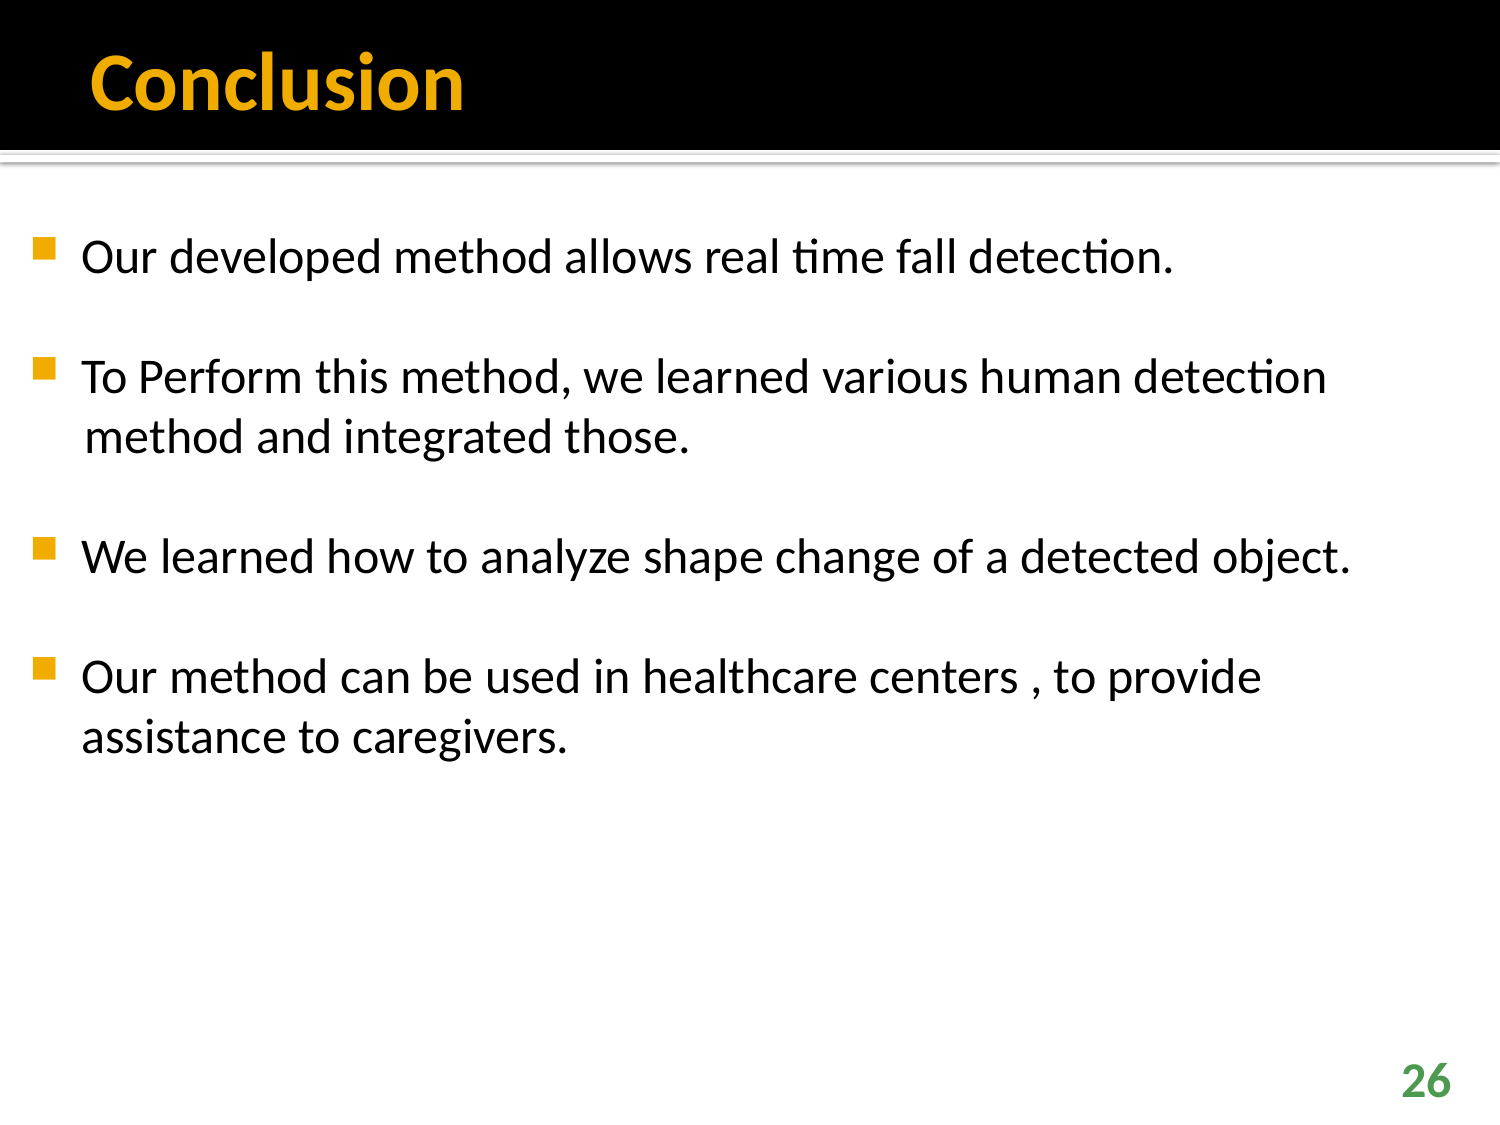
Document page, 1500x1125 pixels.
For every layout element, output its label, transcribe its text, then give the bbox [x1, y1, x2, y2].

list Our developed method allows real time fall detection. To Perform this method, we learned various human detection method and integrated those. We learned how to analyze shape change of a detected object. Our method can be used in healthcare centers , to provide assistance to caregivers. [0, 208, 1438, 1109]
title Conclusion [75, 12, 1425, 143]
slide_number 26 [1438, 1062, 1467, 1108]
